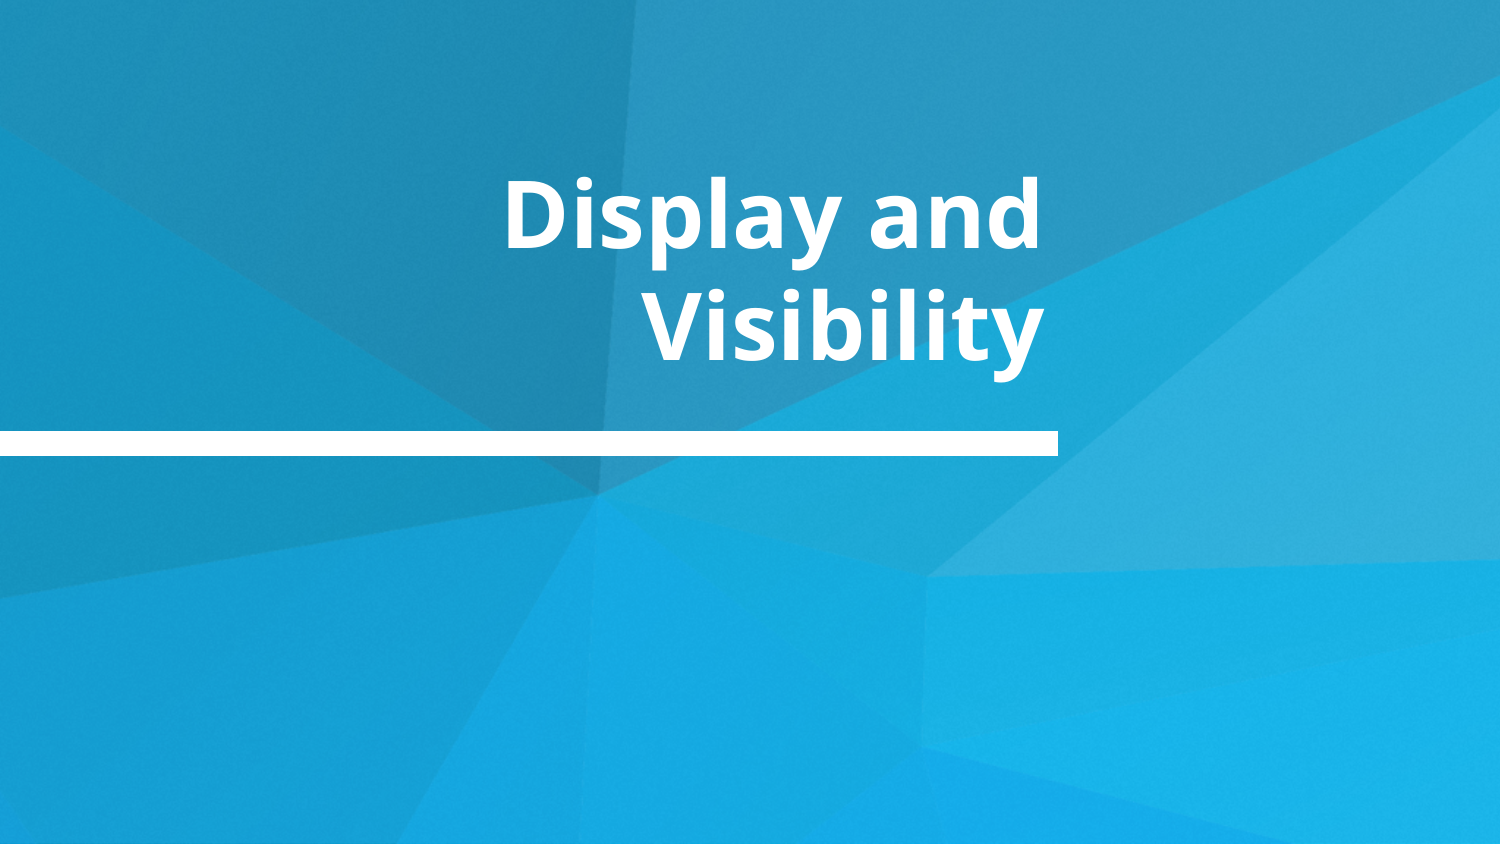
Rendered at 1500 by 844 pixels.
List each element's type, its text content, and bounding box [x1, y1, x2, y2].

title Display and Visibility [75, 116, 1061, 395]
